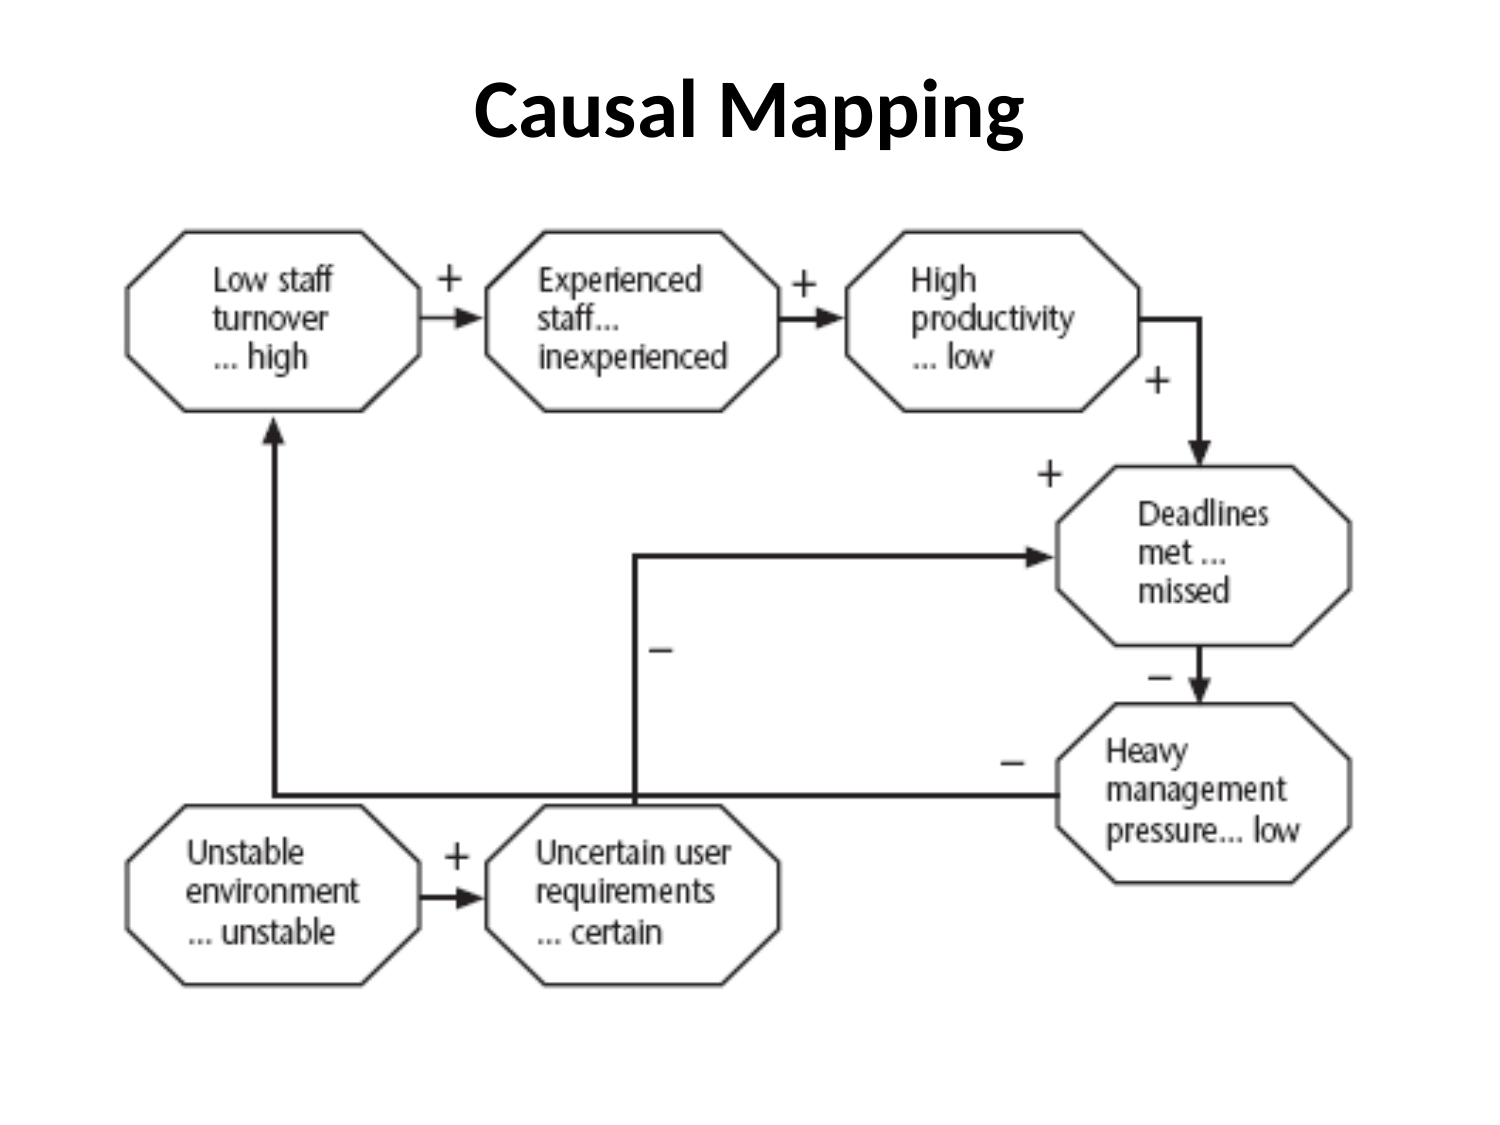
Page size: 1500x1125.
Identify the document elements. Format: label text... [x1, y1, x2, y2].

title Causal Mapping [75, 45, 1425, 163]
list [60, 199, 1413, 1026]
